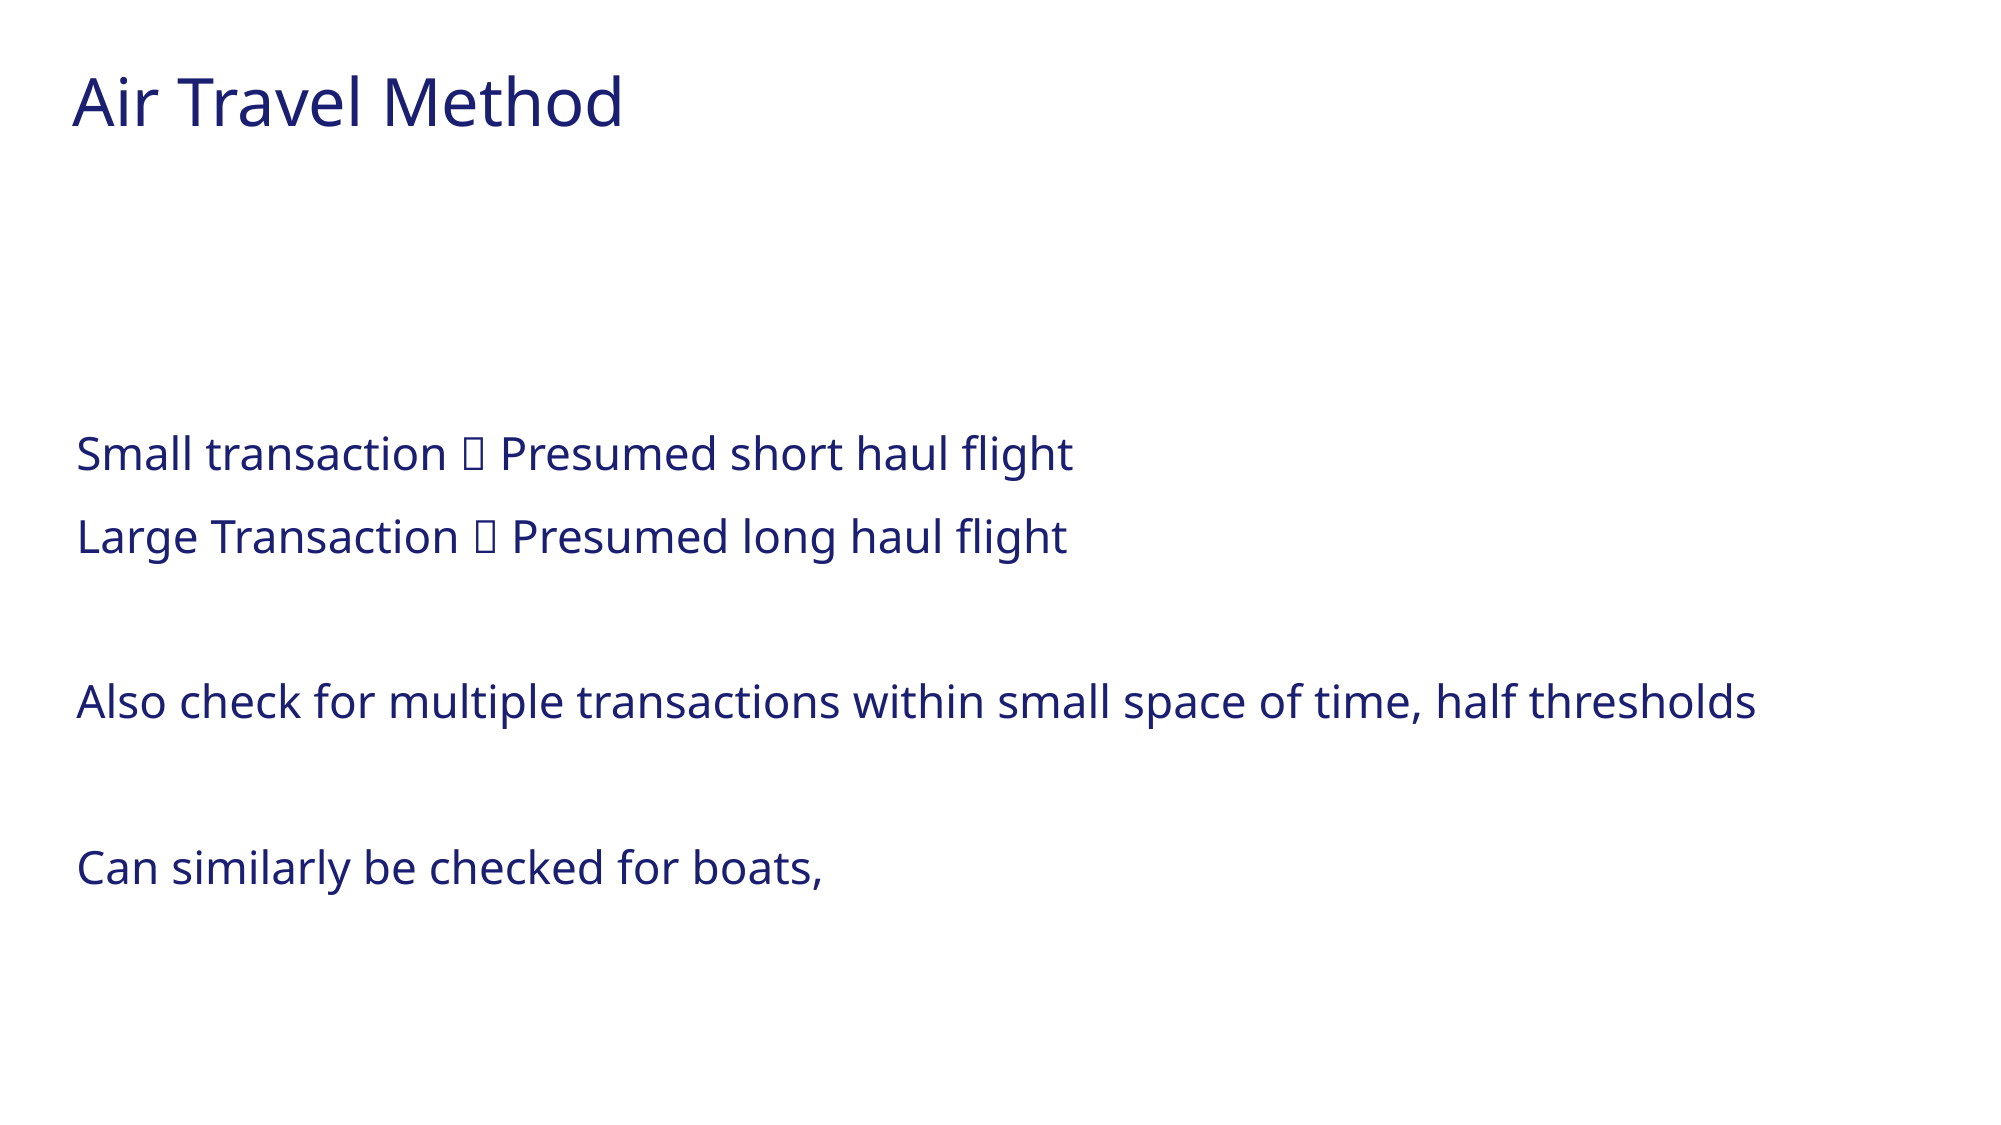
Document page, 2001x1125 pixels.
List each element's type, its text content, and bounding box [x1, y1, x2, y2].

title Air Travel Method [72, 30, 1920, 156]
list Small transaction  Presumed short haul flight Large Transaction  Presumed long haul flight Also check for multiple transactions within small space of time, half thresholds Can similarly be checked for boats, [76, 259, 1923, 1011]
